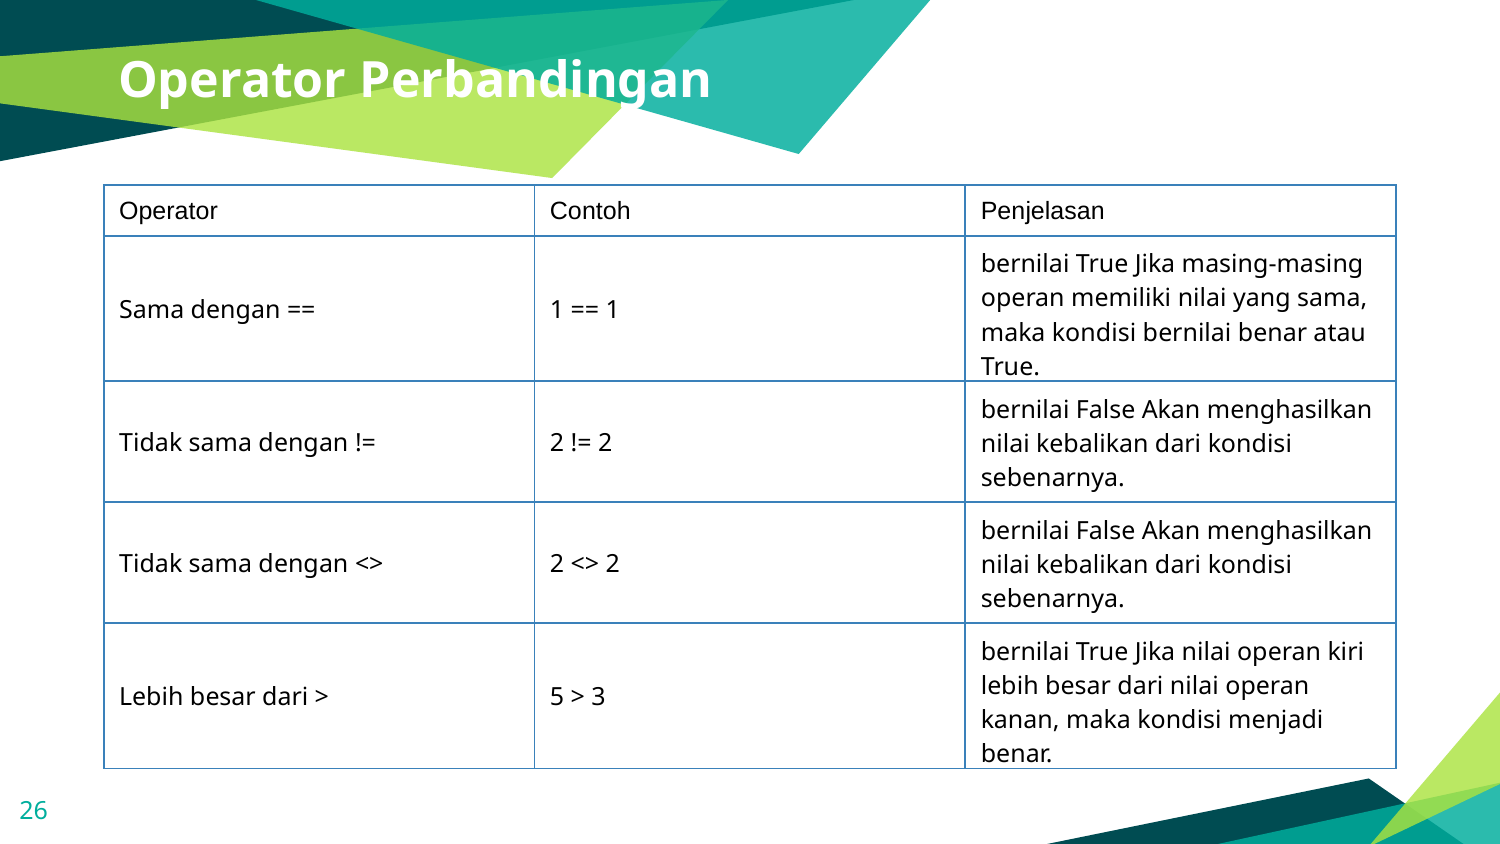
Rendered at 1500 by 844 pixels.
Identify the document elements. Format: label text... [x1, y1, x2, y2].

table_cell 5 > 3 [535, 624, 964, 768]
table_cell bernilai False Akan menghasilkan nilai kebalikan dari kondisi sebenarnya. [966, 503, 1395, 622]
table_cell Sama dengan == [105, 237, 534, 380]
table_cell 2 != 2 [535, 382, 964, 501]
table_header Penjelasan [966, 186, 1395, 235]
table_cell Tidak sama dengan <> [105, 503, 534, 622]
text_box Operator Perbandingan [103, 39, 1397, 115]
table_cell bernilai True Jika nilai operan kiri lebih besar dari nilai operan kanan, maka kondisi menjadi benar. [966, 624, 1395, 768]
table_header Operator [105, 186, 534, 235]
table_cell bernilai True Jika masing-masing operan memiliki nilai yang sama, maka kondisi bernilai benar atau True. [966, 237, 1395, 380]
table_cell 2 <> 2 [535, 503, 964, 622]
table_cell 1 == 1 [535, 237, 964, 380]
table_header Contoh [535, 186, 964, 235]
table_cell Tidak sama dengan != [105, 382, 534, 501]
table_cell Lebih besar dari > [105, 624, 534, 768]
slide_number 26 [4, 779, 95, 844]
table_cell bernilai False Akan menghasilkan nilai kebalikan dari kondisi sebenarnya. [966, 382, 1395, 501]
